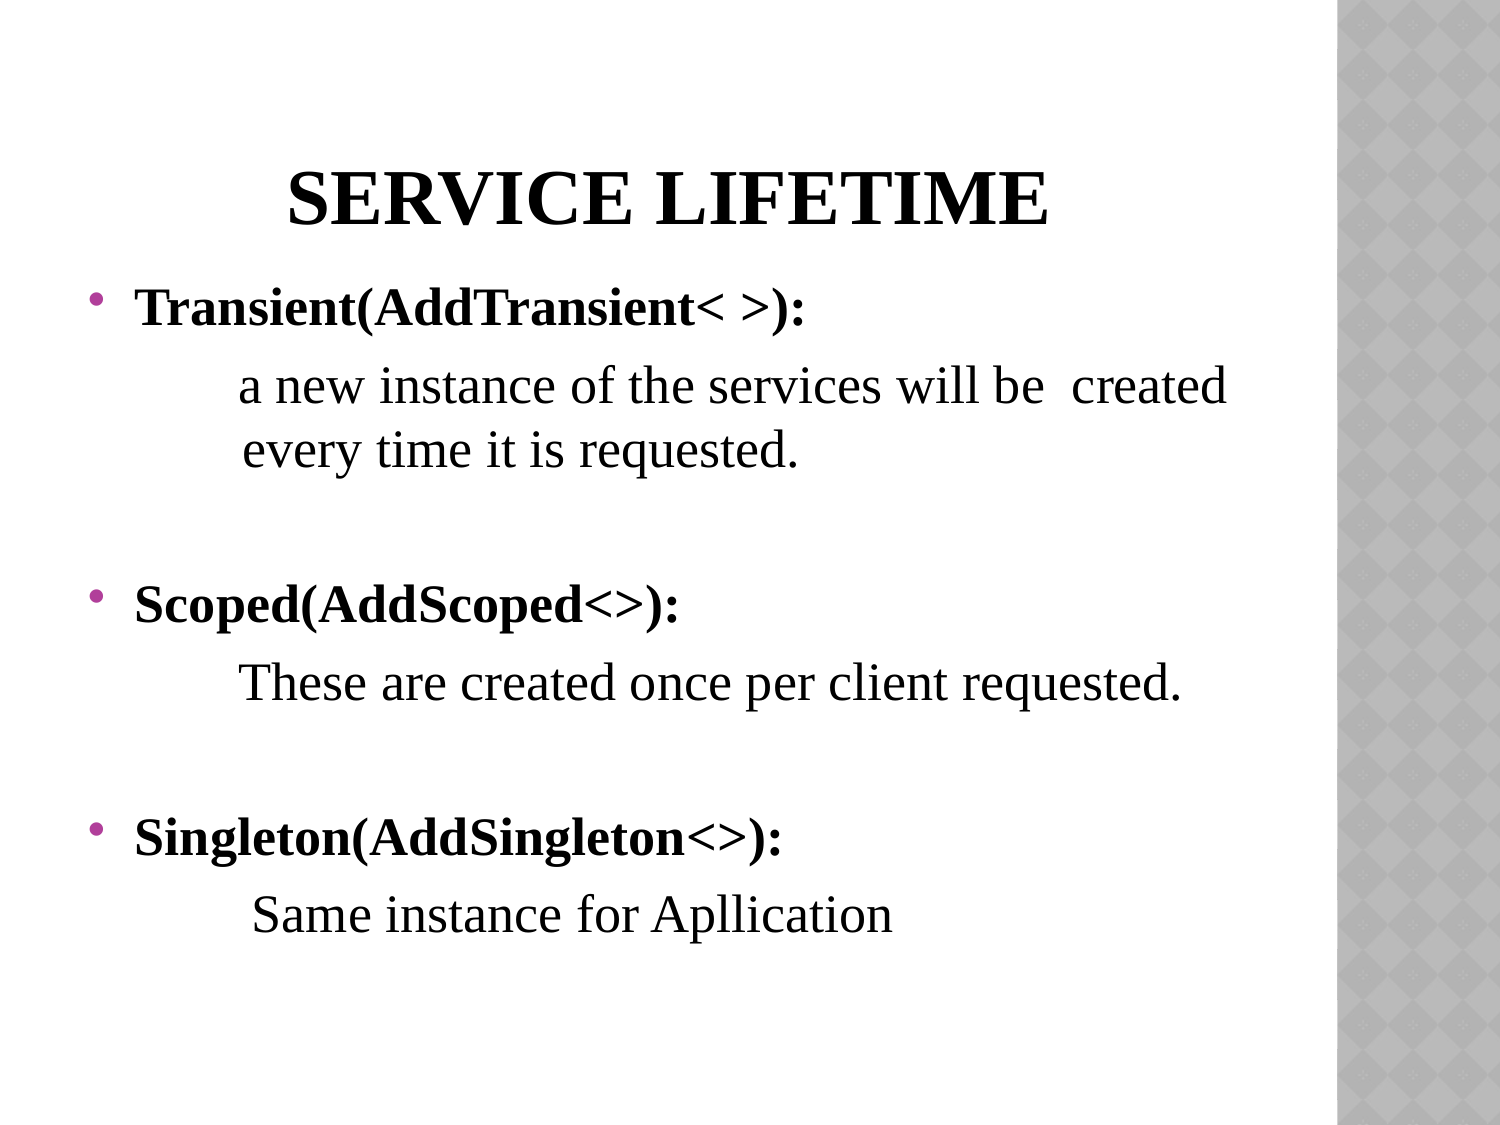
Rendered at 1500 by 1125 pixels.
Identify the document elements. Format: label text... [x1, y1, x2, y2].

list Transient(AddTransient< >): a new instance of the services will be created every time it is requested. Scoped(AddScoped<>): These are created once per client requested. Singleton(AddSingleton<>): Same instance for Apllication [75, 264, 1263, 1059]
title Service lifetime [75, 52, 1263, 240]
